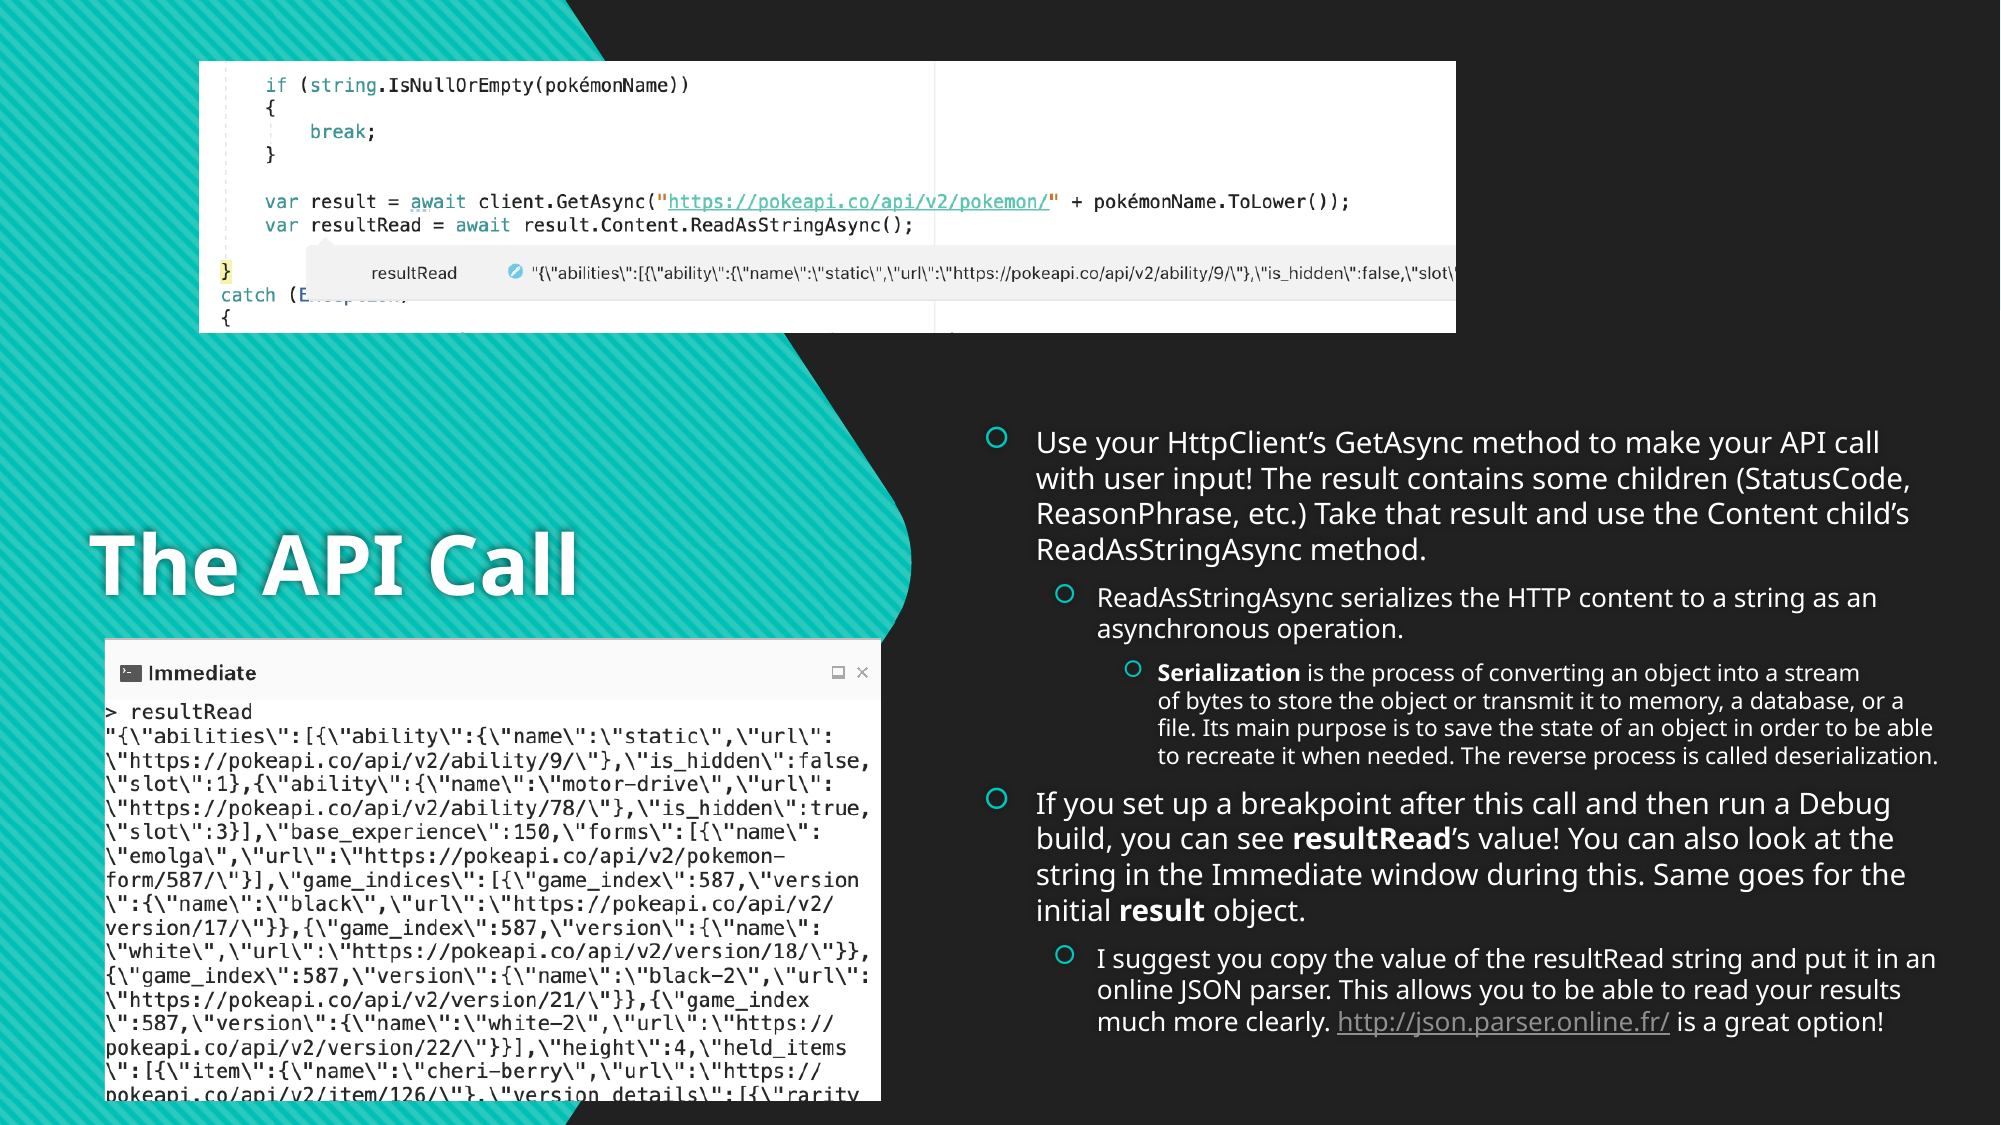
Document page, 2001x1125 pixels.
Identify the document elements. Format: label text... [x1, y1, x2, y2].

text_box [567, 0, 2000, 1125]
text_box [0, 0, 607, 1125]
picture [104, 638, 882, 1101]
list Use your HttpClient’s GetAsync method to make your API call with user input! The result contains some children (StatusCode, ReasonPhrase, etc.) Take that result and use the Content child’s ReadAsStringAsync method. ReadAsStringAsync serializes the HTTP content to a string as an asynchronous operation. Serialization is the process of converting an object into a stream of bytes to store the object or transmit it to memory, a database, or a file. Its main purpose is to save the state of an object in order to be able to recreate it when needed. The reverse process is called deserialization. If you set up a breakpoint after this call and then run a Debug build, you can see resultRead’s value! You can also look at the string in the Immediate window during this. Same goes for the initial result object. I suggest you copy the value of the resultRead string and put it in an online JSON parser. This allows you to be able to read your results much more clearly. http://json.parser.online.fr/ is a great option! [968, 394, 1961, 1071]
title The API Call [74, 284, 912, 841]
picture [198, 61, 1456, 333]
